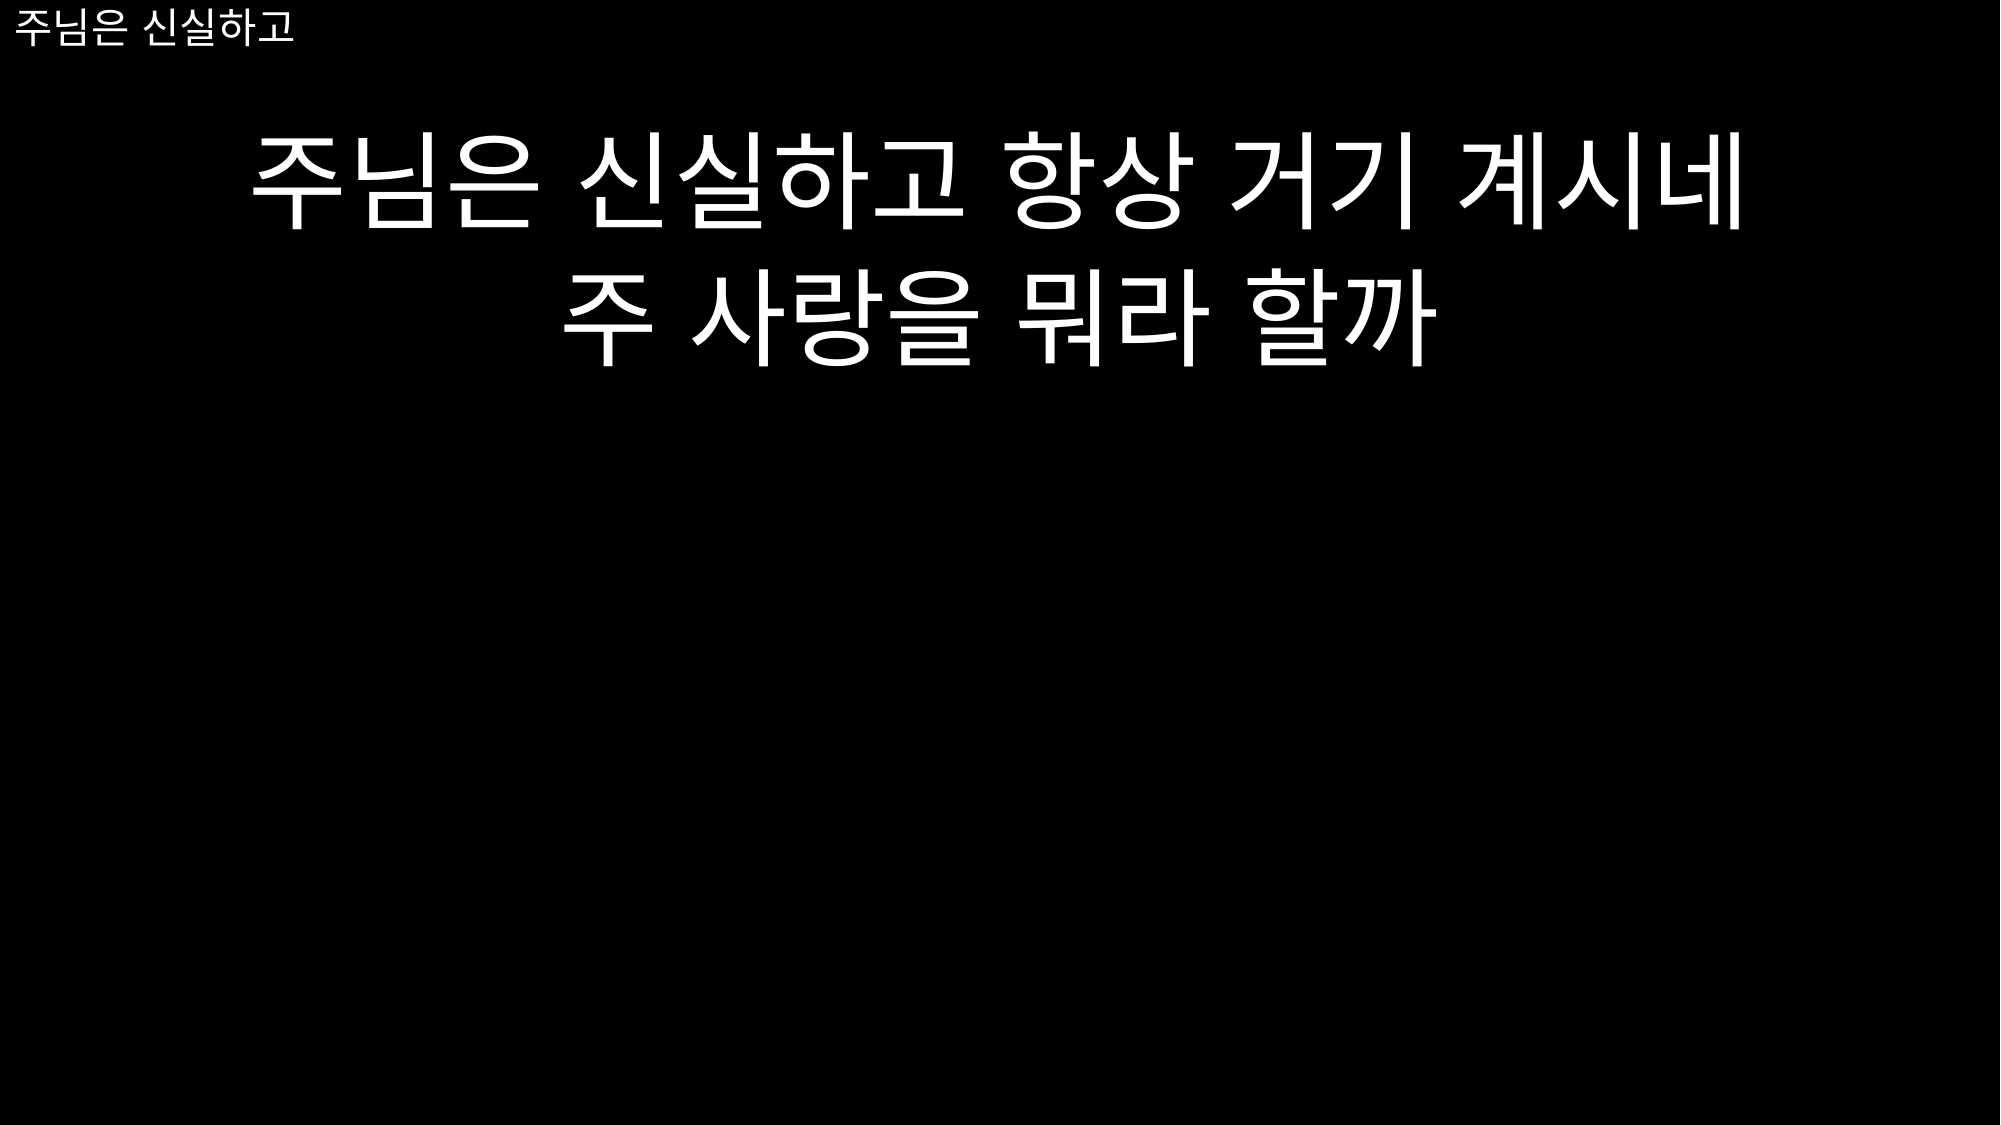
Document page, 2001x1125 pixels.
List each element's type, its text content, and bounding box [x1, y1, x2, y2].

subtitle 주님은 신실하고 항상 거기 계시네 주 사랑을 뭐라 할까 [0, 3, 2000, 781]
